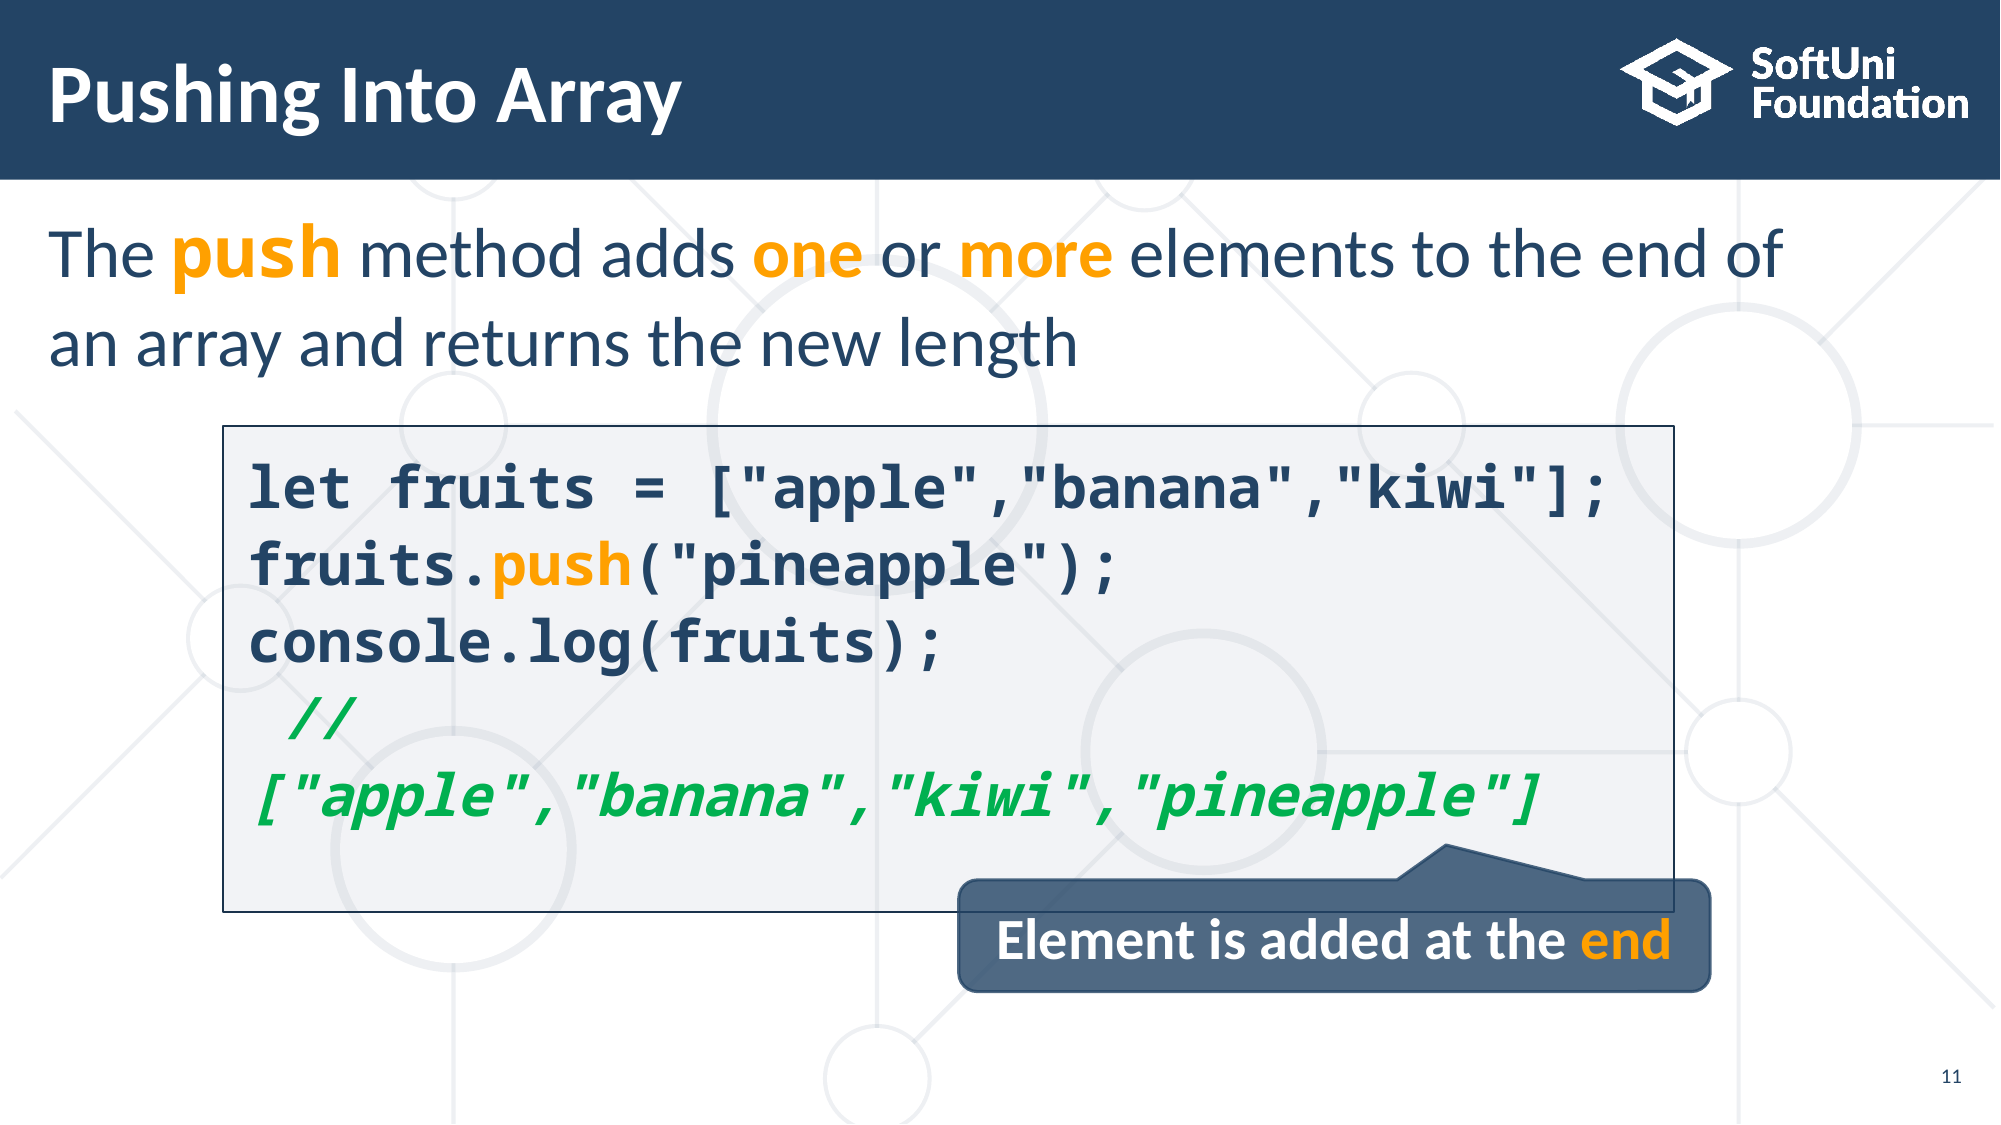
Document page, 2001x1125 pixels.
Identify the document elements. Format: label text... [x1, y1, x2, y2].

title Pushing Into Array [31, 16, 1591, 162]
picture [1619, 38, 1968, 126]
slide_number 11 [1897, 1049, 1968, 1101]
list The push method adds one or more elements to the end of an array and returns the new length [31, 196, 1970, 1050]
text_box let fruits = ["apple","banana","kiwi"]; fruits.push("pineapple"); console.log(fruits); // ["apple","banana","kiwi","pineapple"] [223, 425, 1674, 912]
text_box Element is added at the end [956, 842, 1713, 994]
